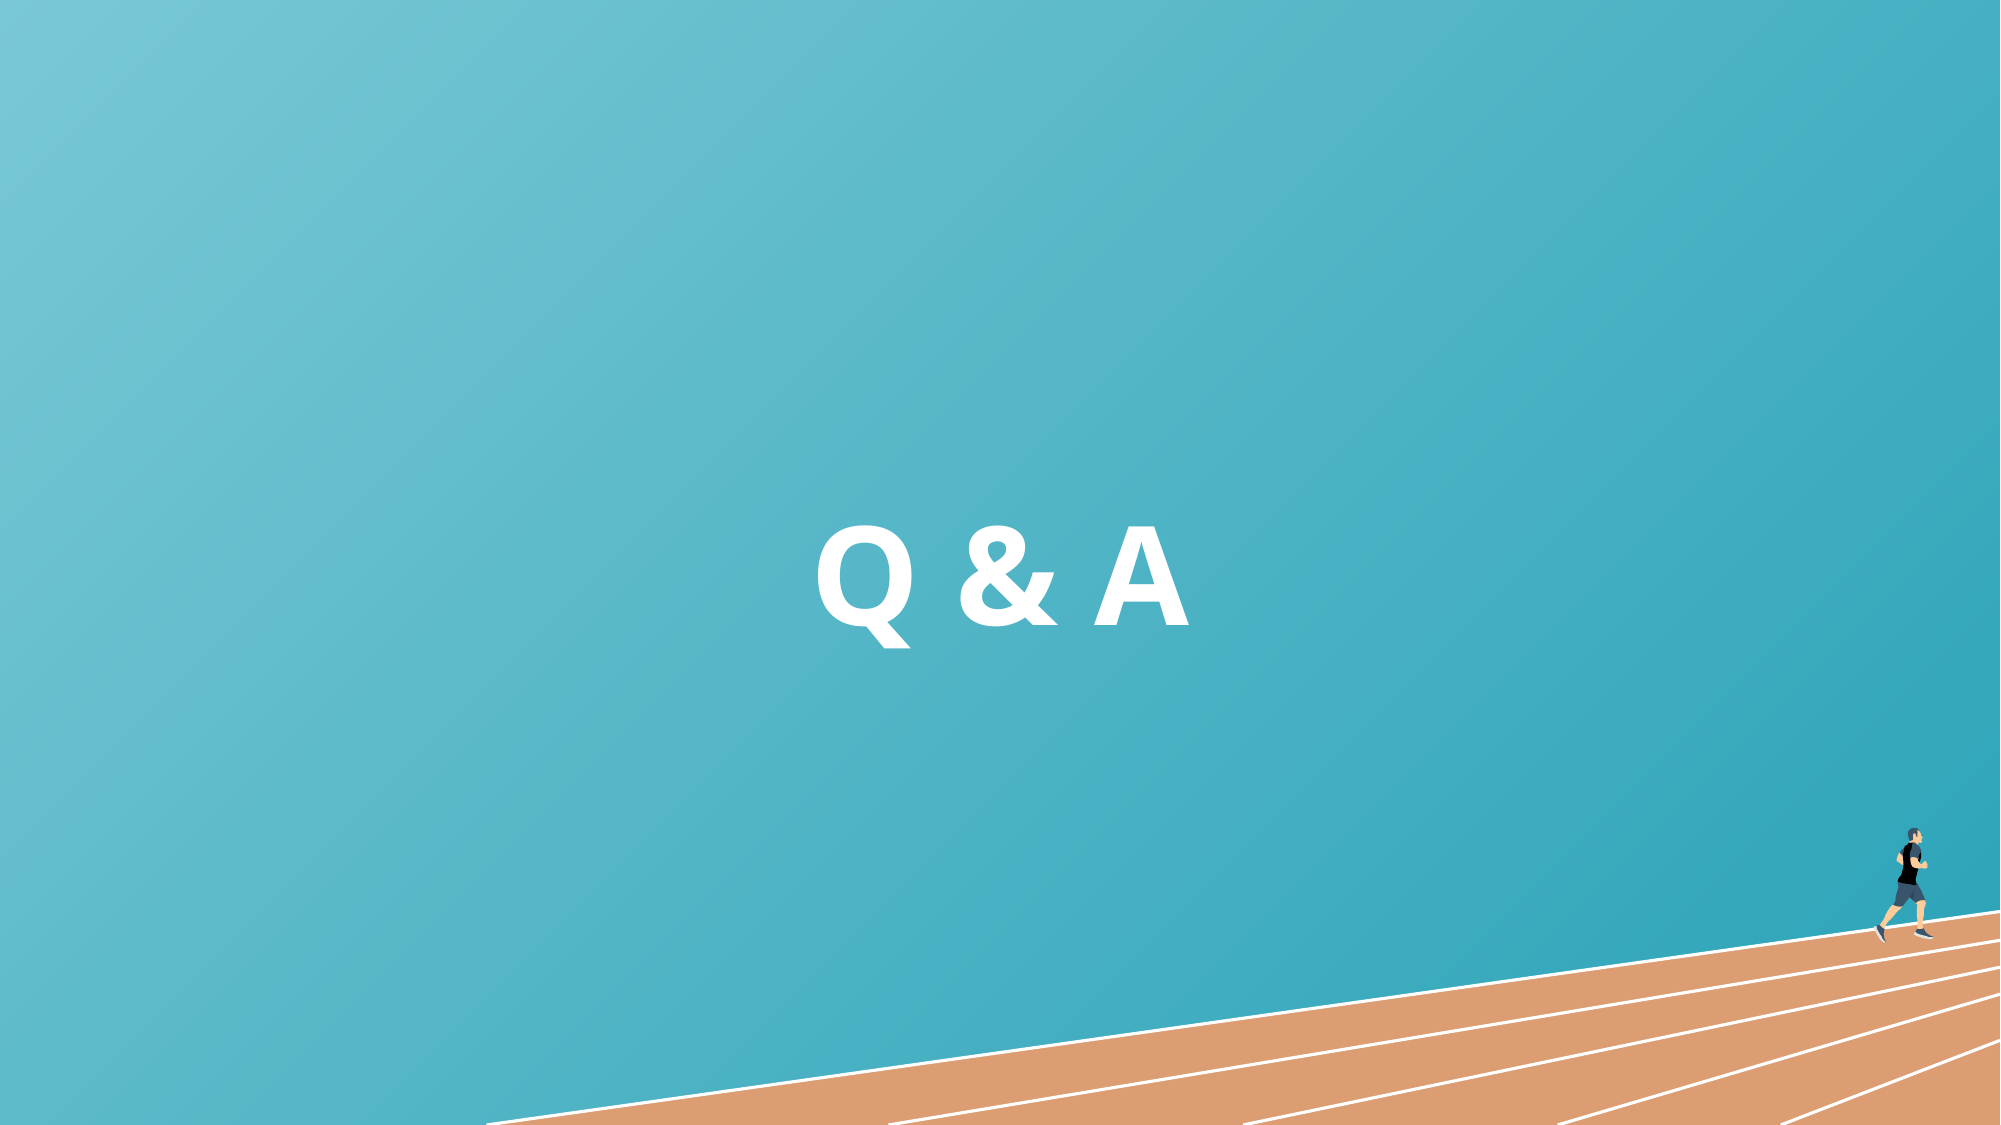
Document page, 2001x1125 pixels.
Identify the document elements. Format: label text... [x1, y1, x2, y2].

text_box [486, 827, 2000, 1125]
text_box Q & A [611, 398, 1389, 661]
